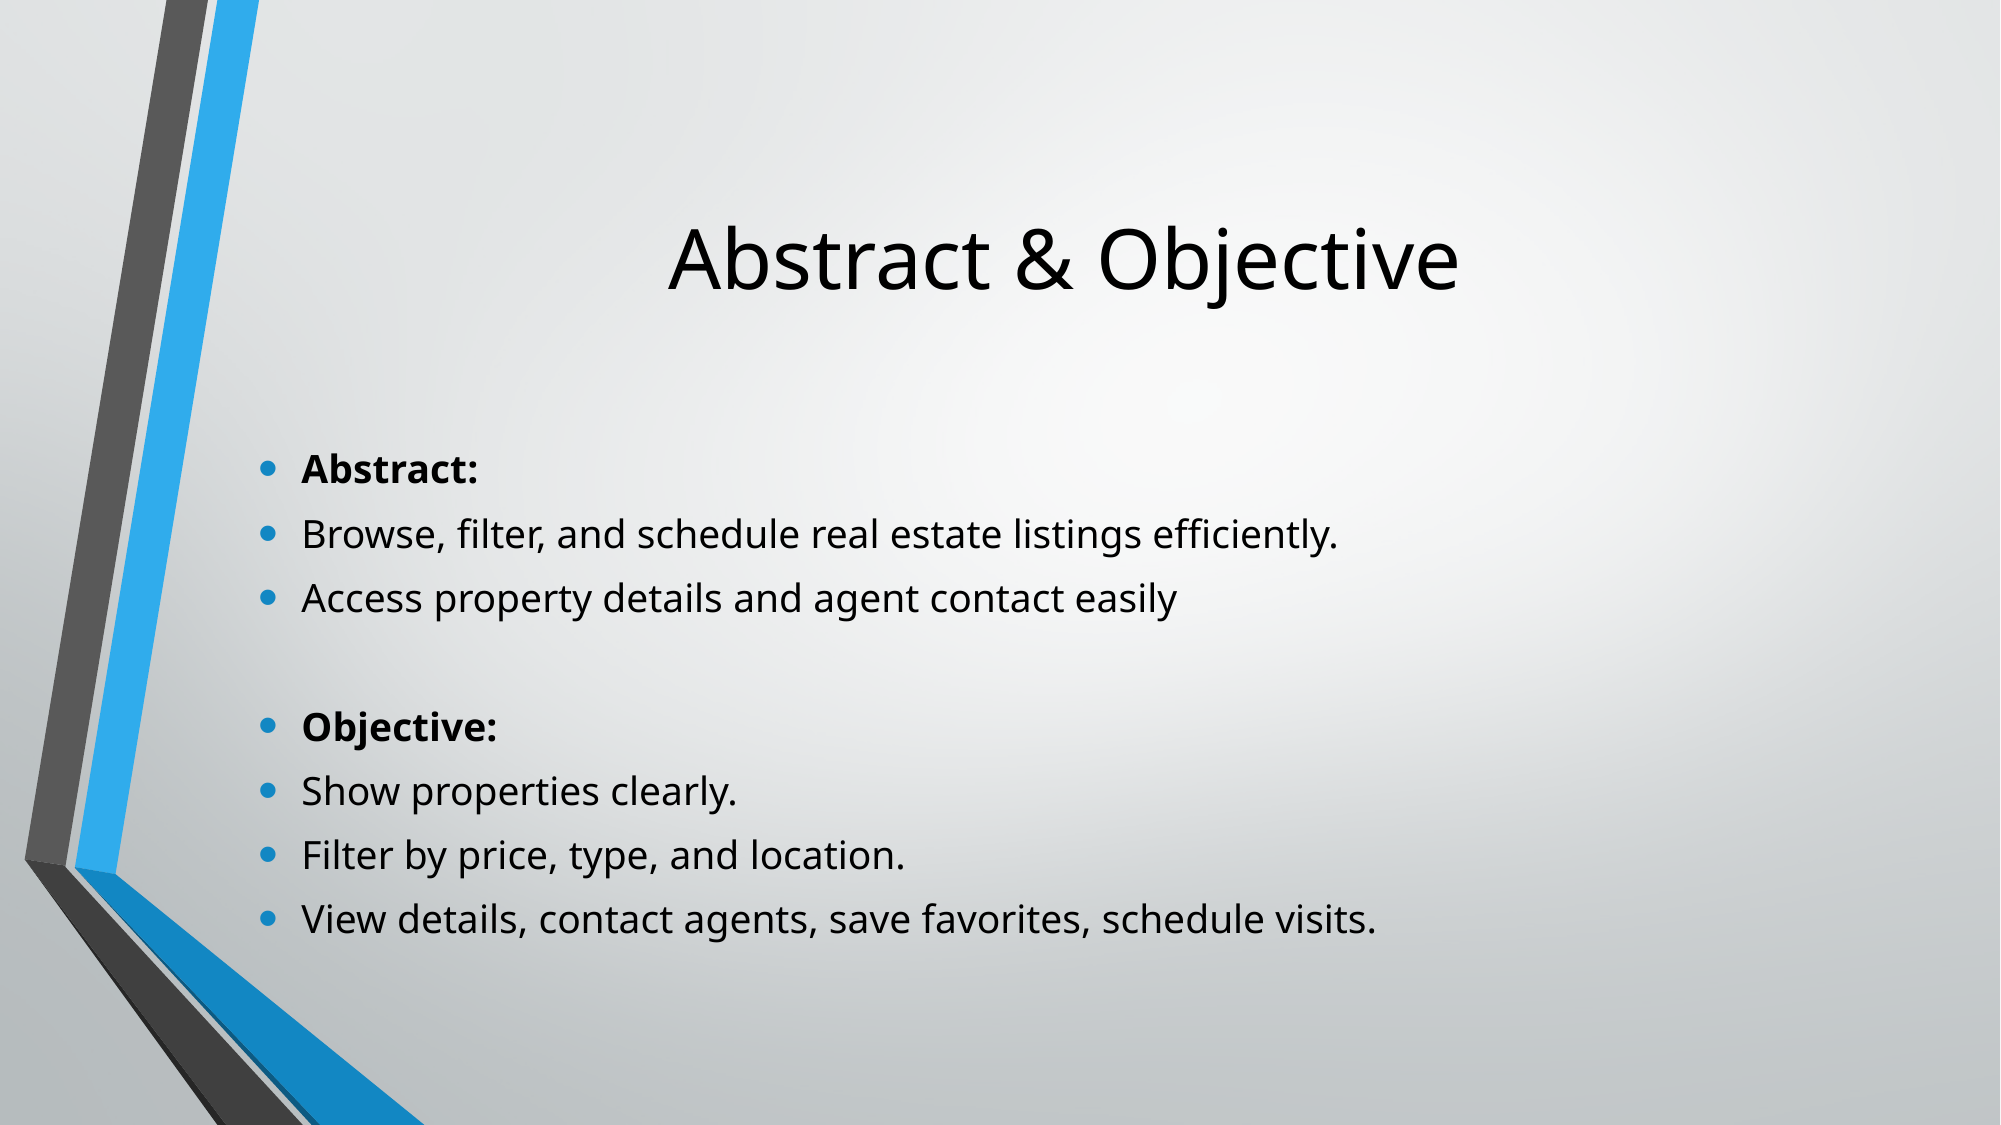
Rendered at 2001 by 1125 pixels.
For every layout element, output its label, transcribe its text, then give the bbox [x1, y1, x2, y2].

title Abstract & Objective [243, 112, 1887, 400]
list Abstract: Browse, filter, and schedule real estate listings efficiently. Access property details and agent contact easily Objective: Show properties clearly. Filter by price, type, and location. View details, contact agents, save favorites, schedule visits. [243, 437, 1887, 950]
